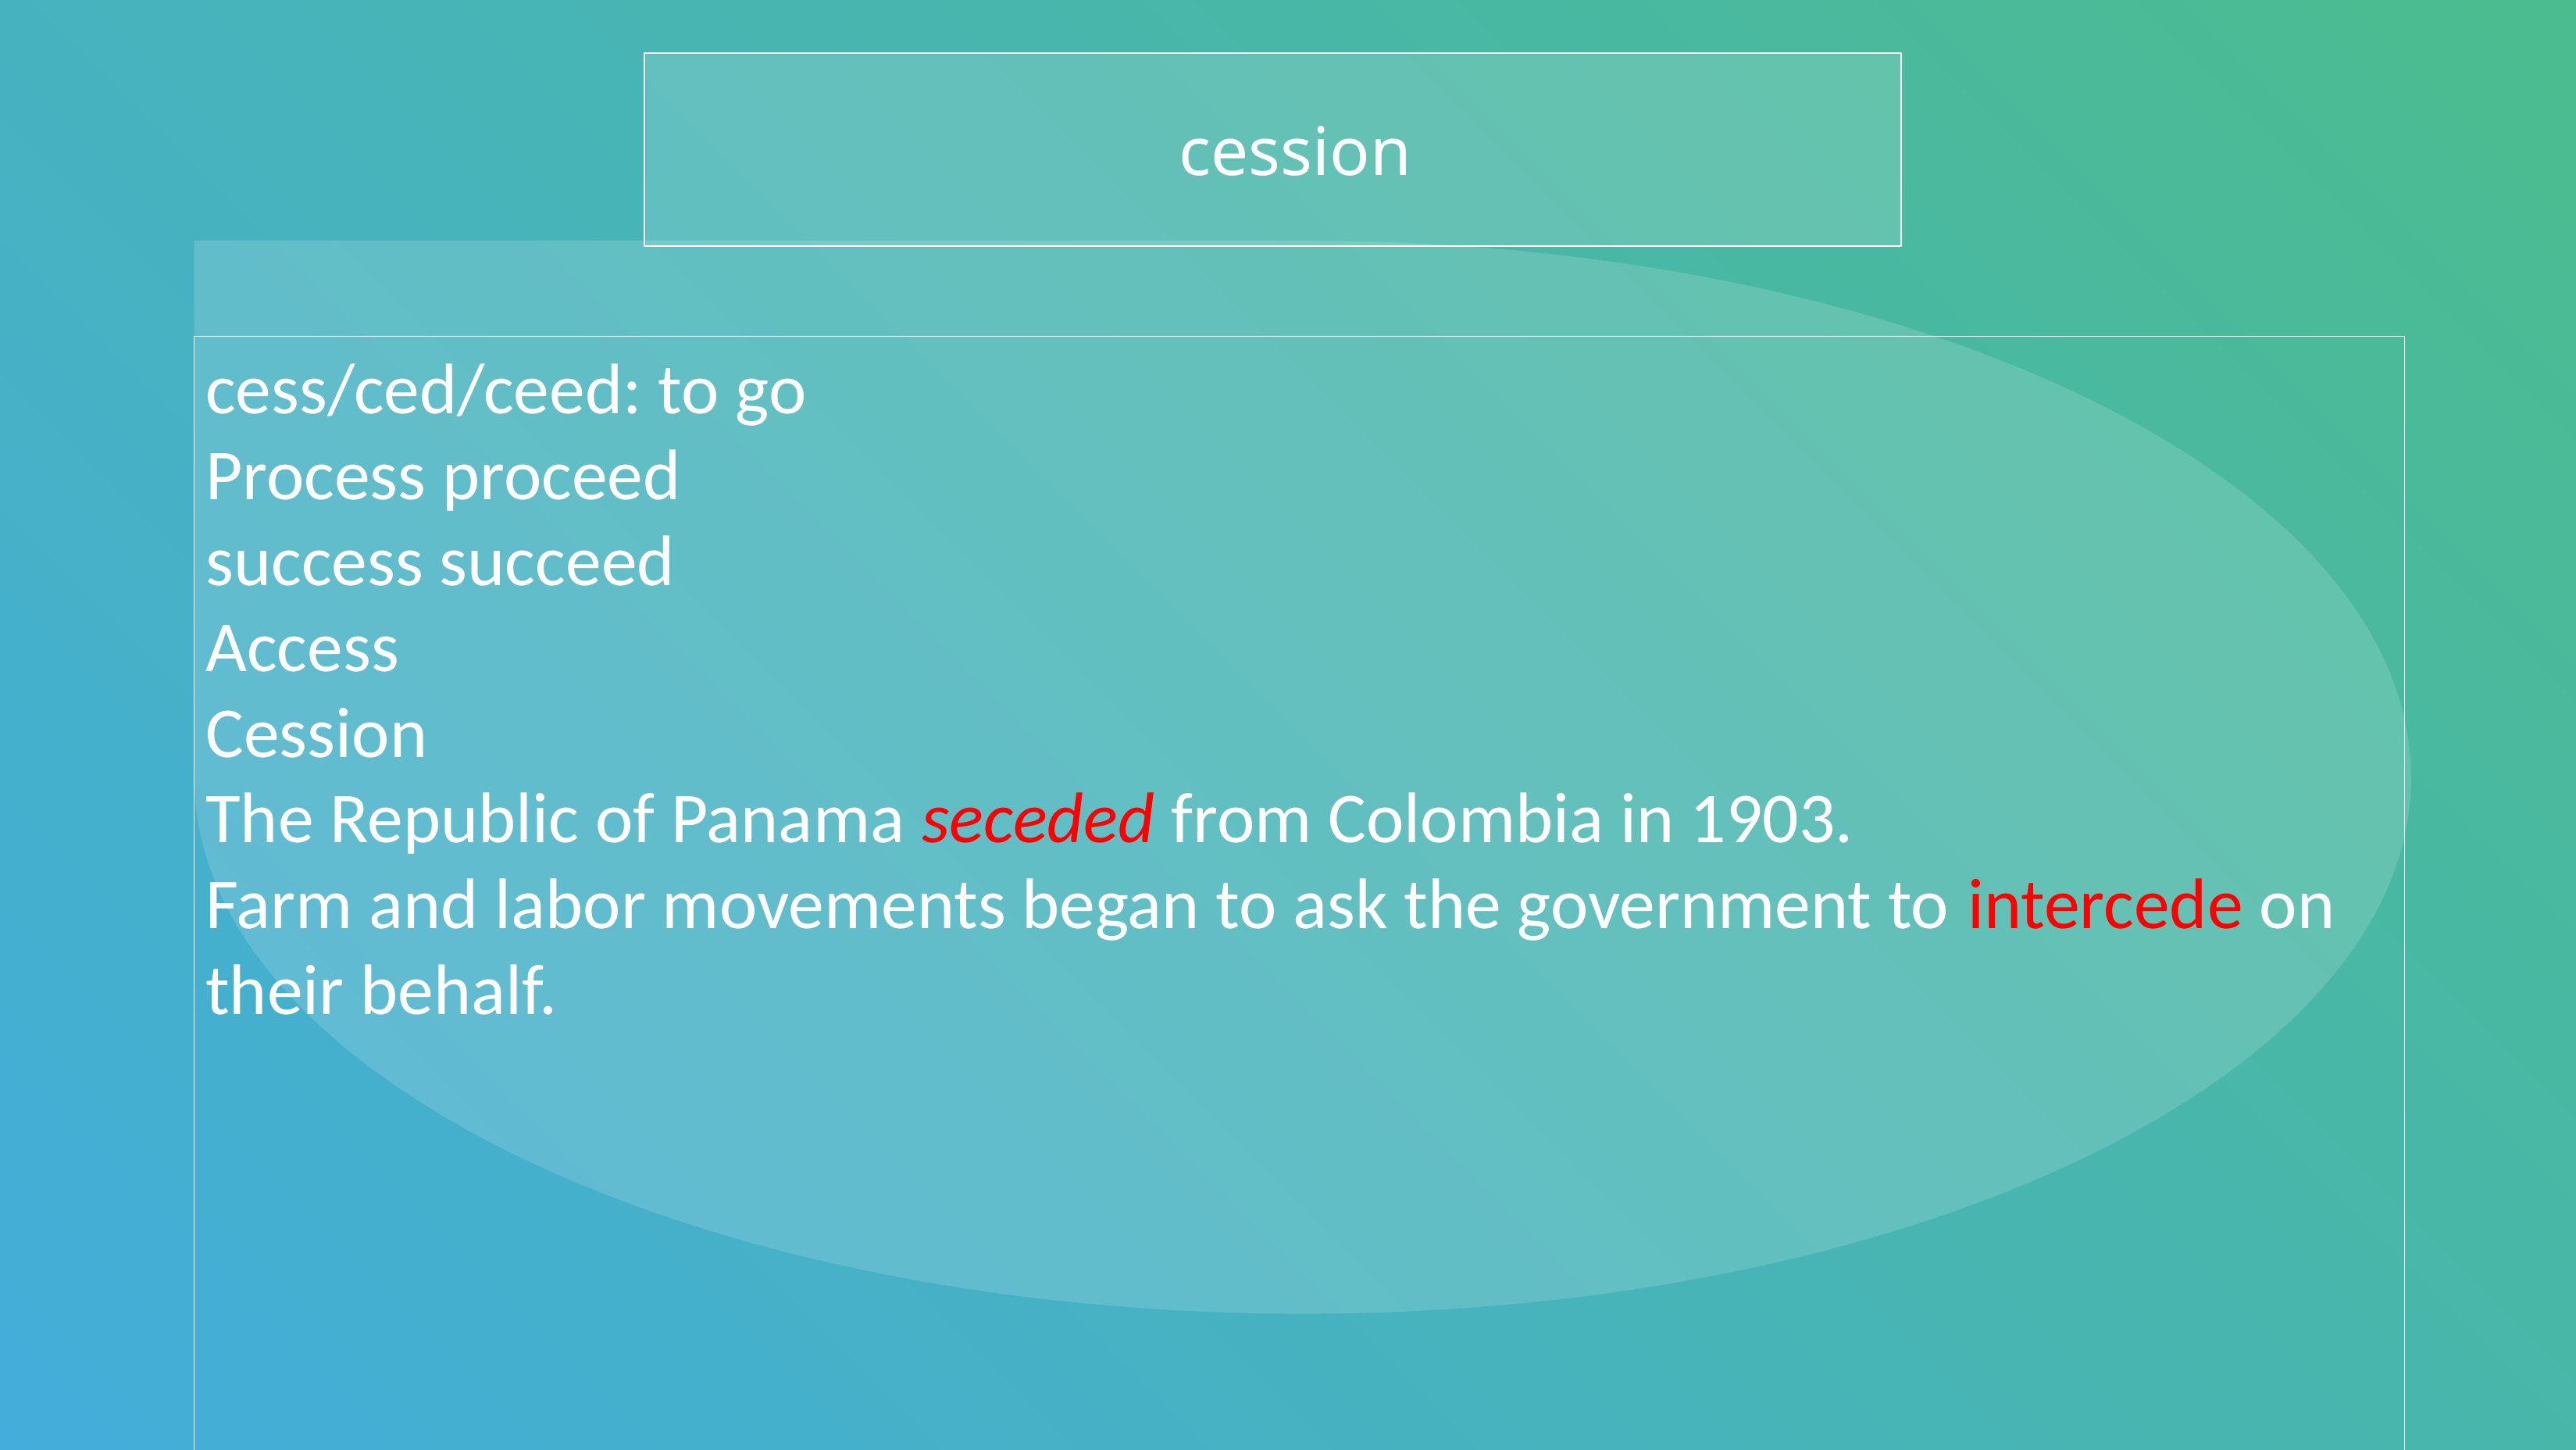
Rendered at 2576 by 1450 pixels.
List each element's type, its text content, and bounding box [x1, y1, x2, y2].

text_box [194, 240, 1934, 336]
text_box cess/ced/ceed: to go Process proceed success succeed Access Cession The Republic of Panama seceded from Colombia in 1903. Farm and labor movements began to ask the government to intercede on their behalf. [194, 336, 2405, 1450]
text_box [2405, 720, 2411, 834]
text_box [644, 53, 1903, 247]
